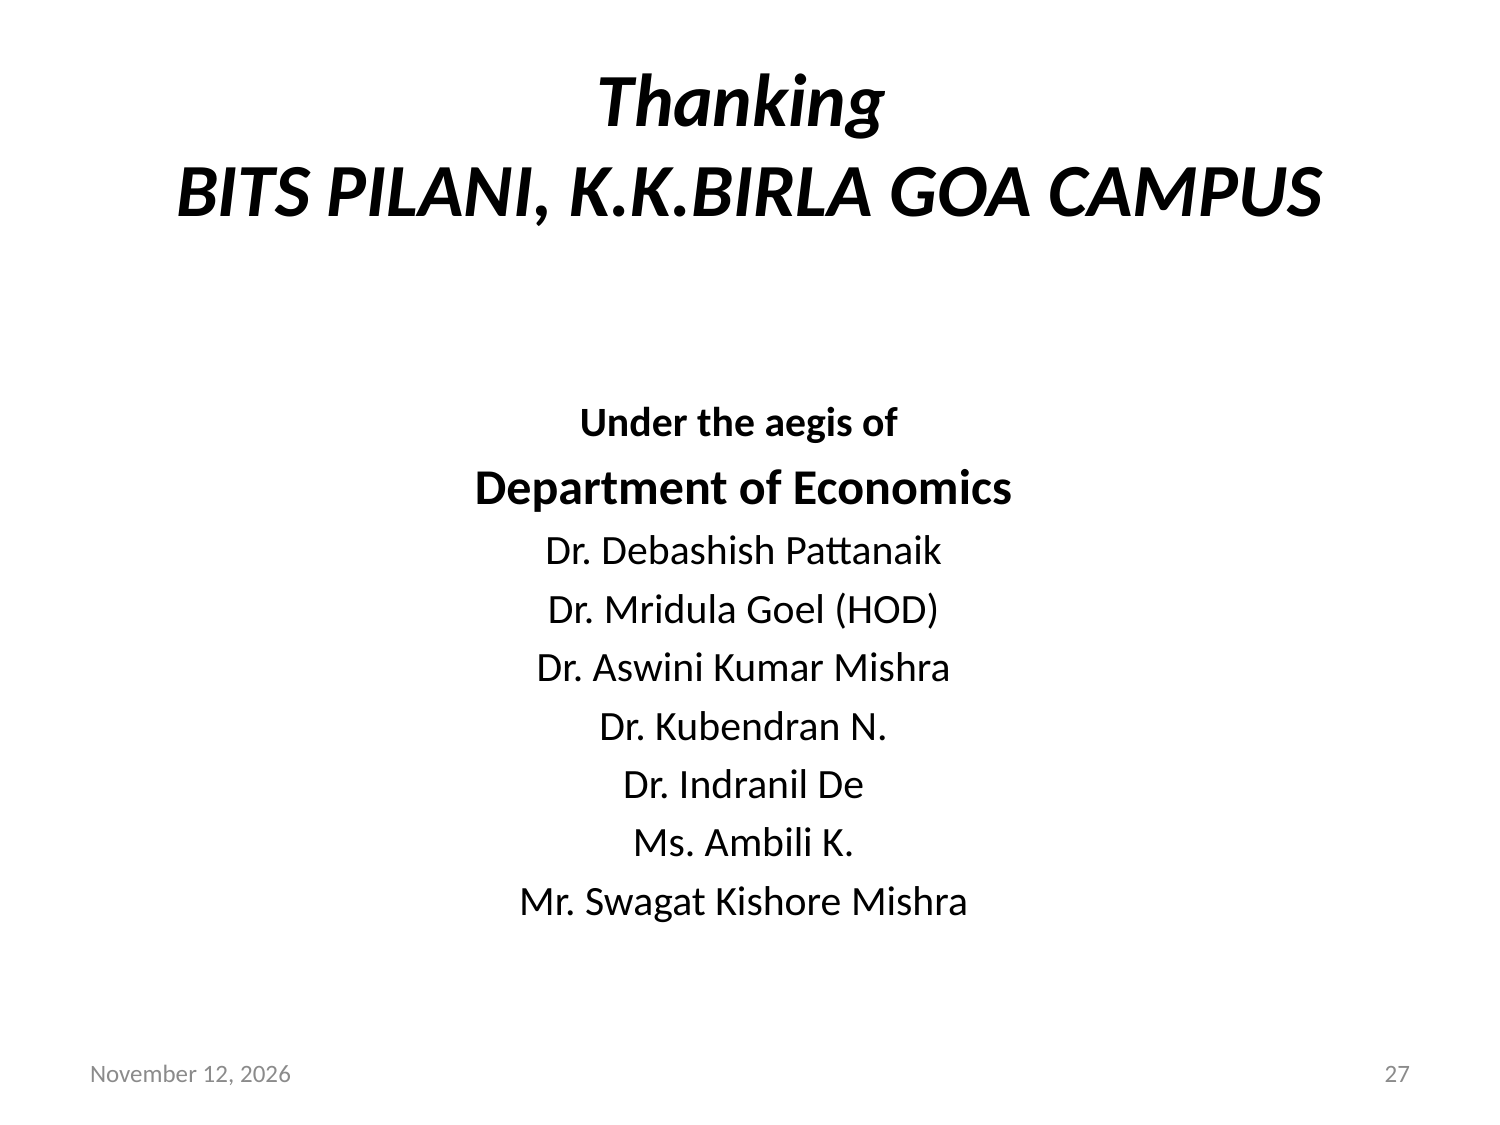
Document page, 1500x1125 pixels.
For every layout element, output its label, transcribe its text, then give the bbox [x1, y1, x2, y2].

slide_number 27 [1074, 1042, 1425, 1103]
list Under the aegis of Department of Economics Dr. Debashish Pattanaik Dr. Mridula Goel (HOD) Dr. Aswini Kumar Mishra Dr. Kubendran N. Dr. Indranil De Ms. Ambili K. Mr. Swagat Kishore Mishra [337, 387, 1150, 1013]
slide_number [75, 1042, 425, 1103]
title Thanking BITS PILANI, K.K.BIRLA GOA CAMPUS [75, 12, 1425, 272]
